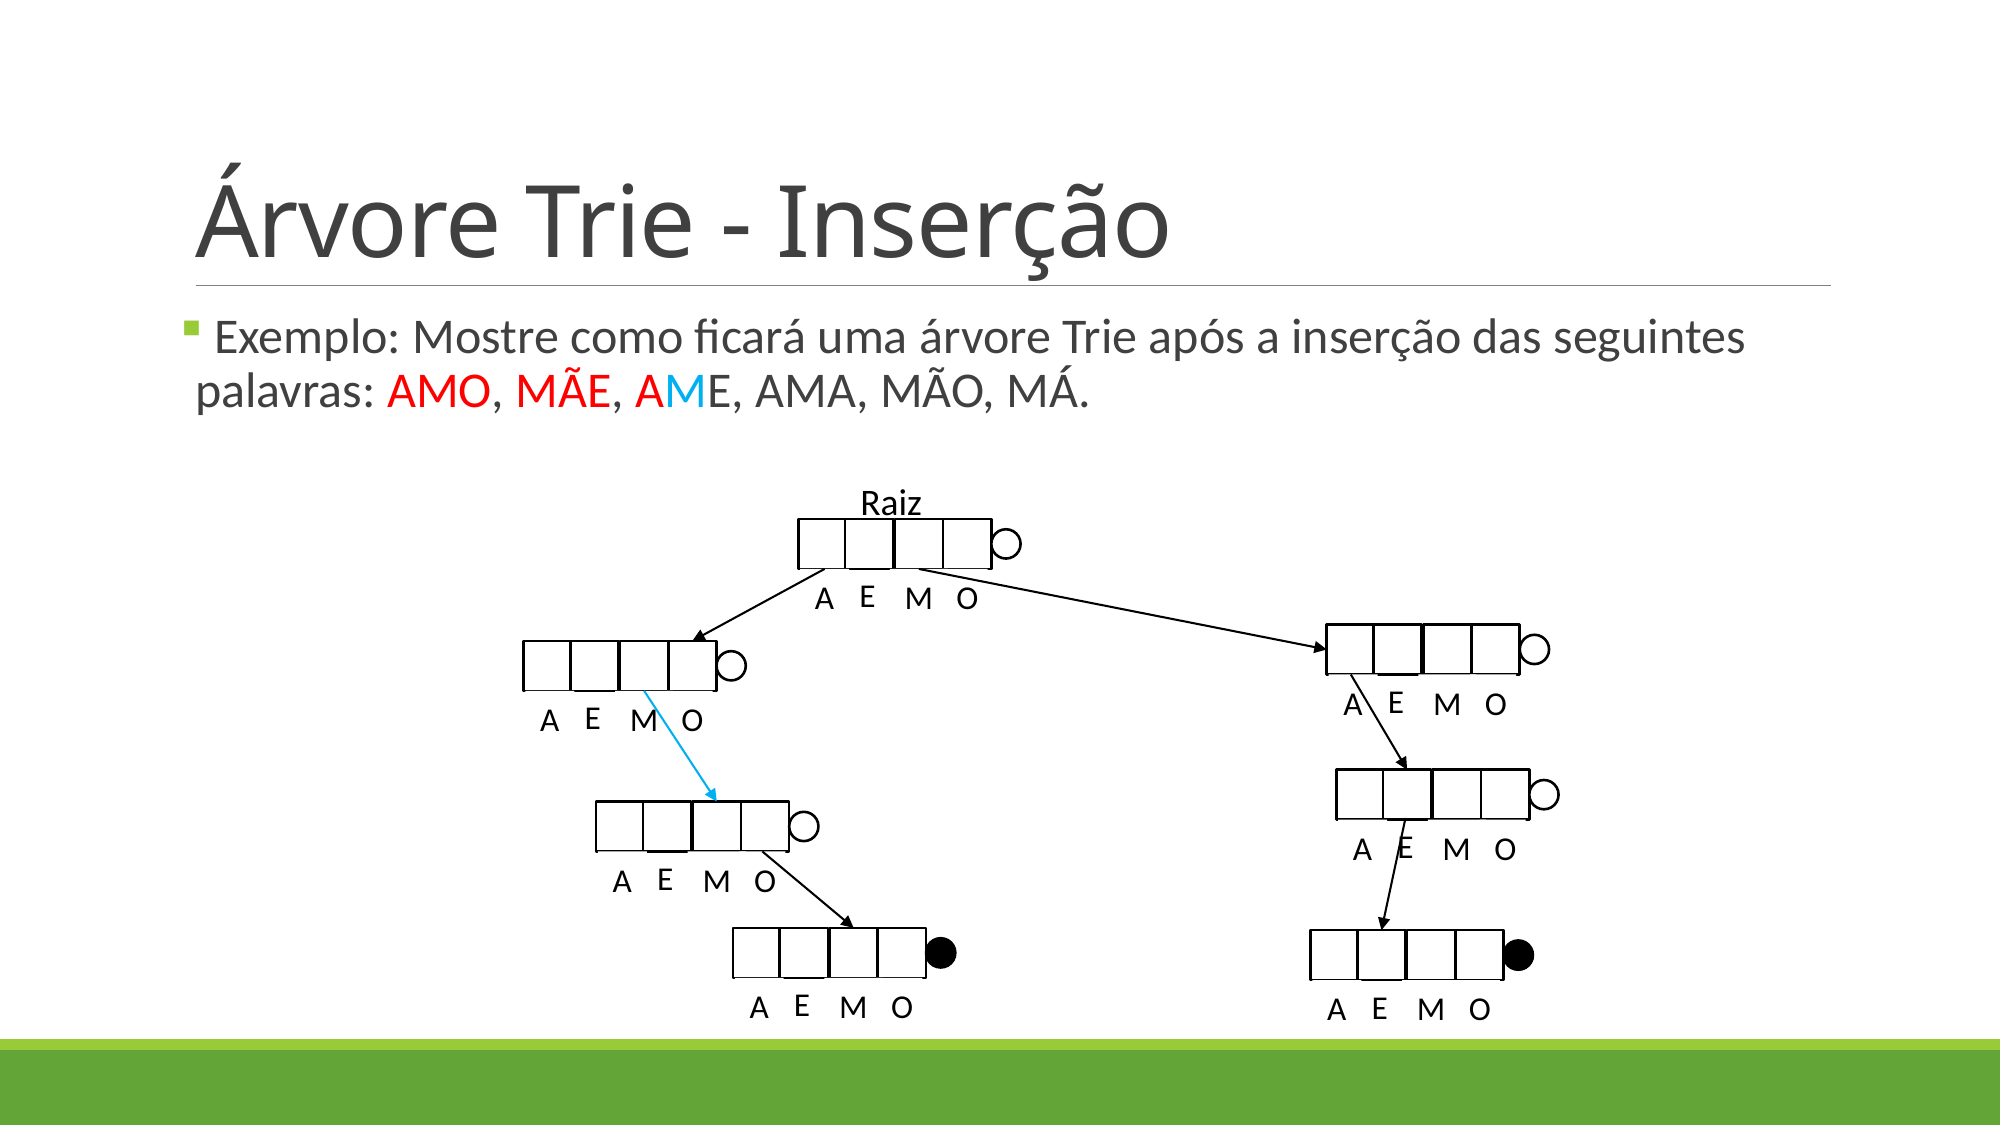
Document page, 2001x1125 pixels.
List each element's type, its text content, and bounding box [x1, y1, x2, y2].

title Árvore Trie - Inserção [180, 47, 1830, 285]
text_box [522, 640, 747, 747]
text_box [732, 927, 956, 1034]
text_box Raiz [845, 470, 937, 515]
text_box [761, 850, 855, 929]
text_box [691, 568, 826, 642]
list Exemplo: Mostre como ficará uma árvore Trie após a inserção das seguintes palavras: AMO, MÃE, AME, AMA, MÃO, MÁ. [180, 302, 1830, 963]
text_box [1335, 769, 1560, 876]
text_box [918, 568, 1328, 650]
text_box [1381, 817, 1407, 931]
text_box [797, 518, 1022, 625]
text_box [1310, 929, 1534, 1037]
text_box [1350, 673, 1408, 771]
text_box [595, 800, 819, 908]
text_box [643, 690, 718, 802]
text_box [1326, 623, 1550, 731]
